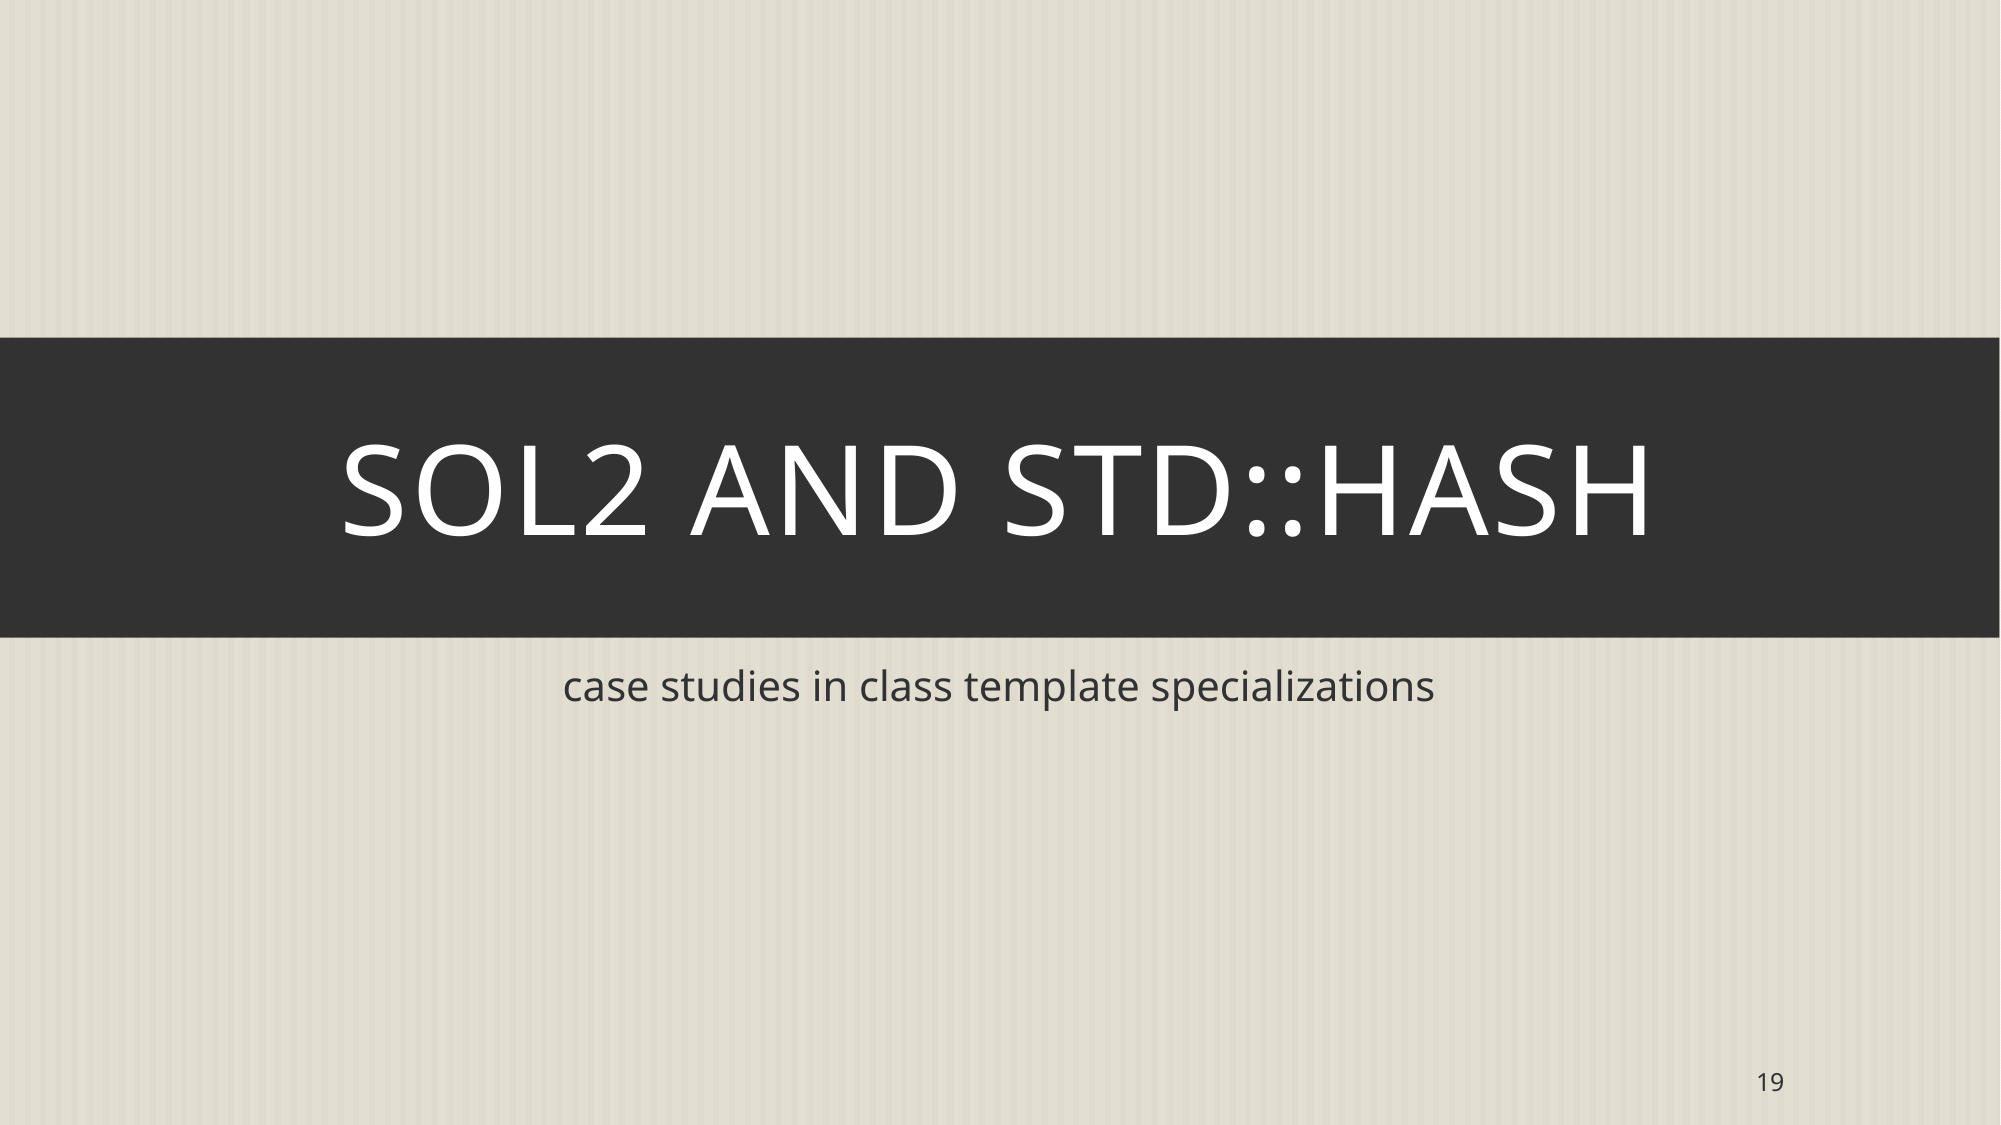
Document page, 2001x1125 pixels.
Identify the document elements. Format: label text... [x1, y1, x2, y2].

title sol2 and std::hash [136, 362, 1862, 638]
slide_number 19 [1748, 1053, 1904, 1114]
list case studies in class template specializations [136, 657, 1862, 851]
